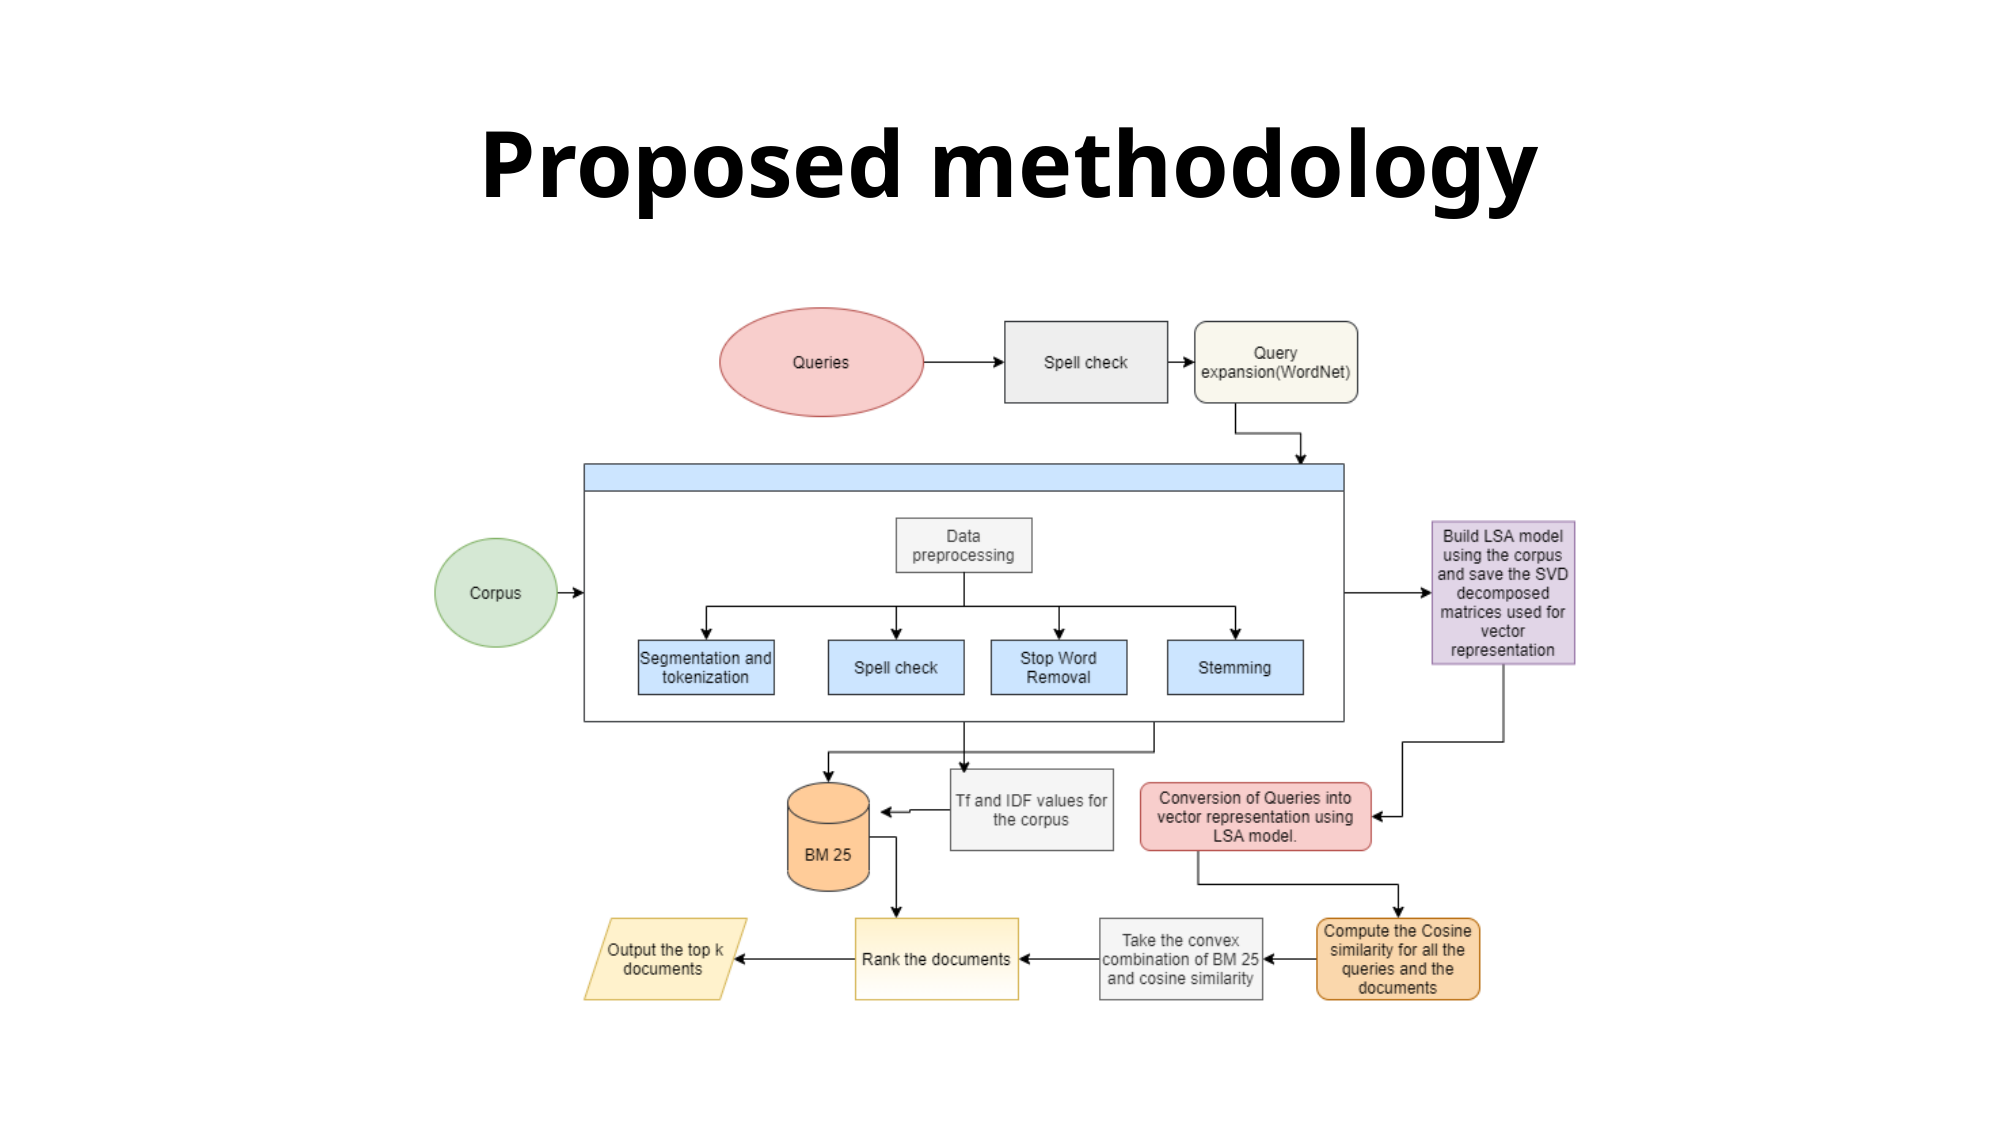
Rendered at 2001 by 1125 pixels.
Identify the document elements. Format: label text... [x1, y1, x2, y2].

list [329, 224, 1703, 1083]
title Proposed methodology [156, 59, 1863, 277]
